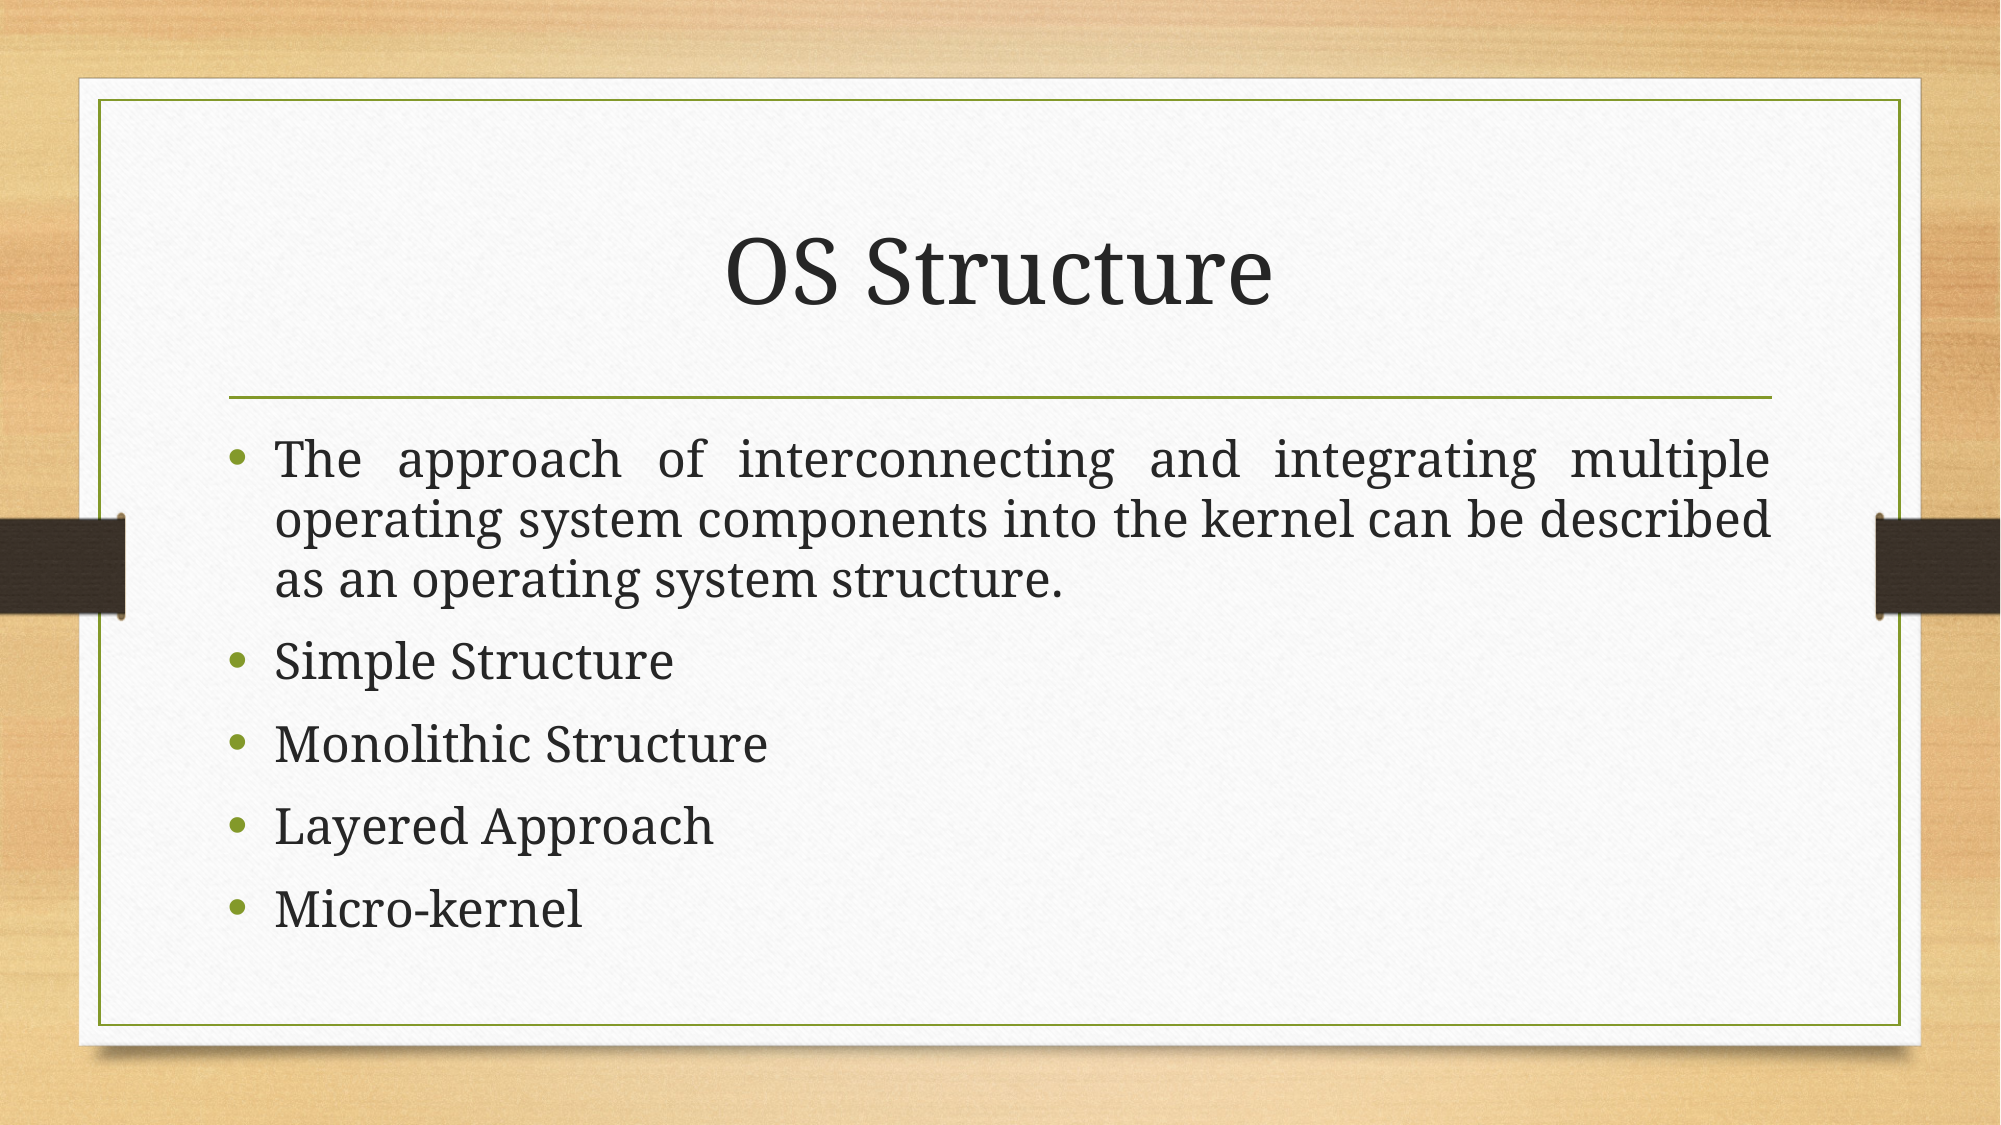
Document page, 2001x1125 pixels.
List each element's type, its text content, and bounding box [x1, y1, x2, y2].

list The approach of interconnecting and integrating multiple operating system components into the kernel can be described as an operating system structure. Simple Structure Monolithic Structure Layered Approach Micro-kernel [212, 419, 1788, 964]
picture [0, 0, 2001, 1125]
title OS Structure [212, 161, 1788, 375]
